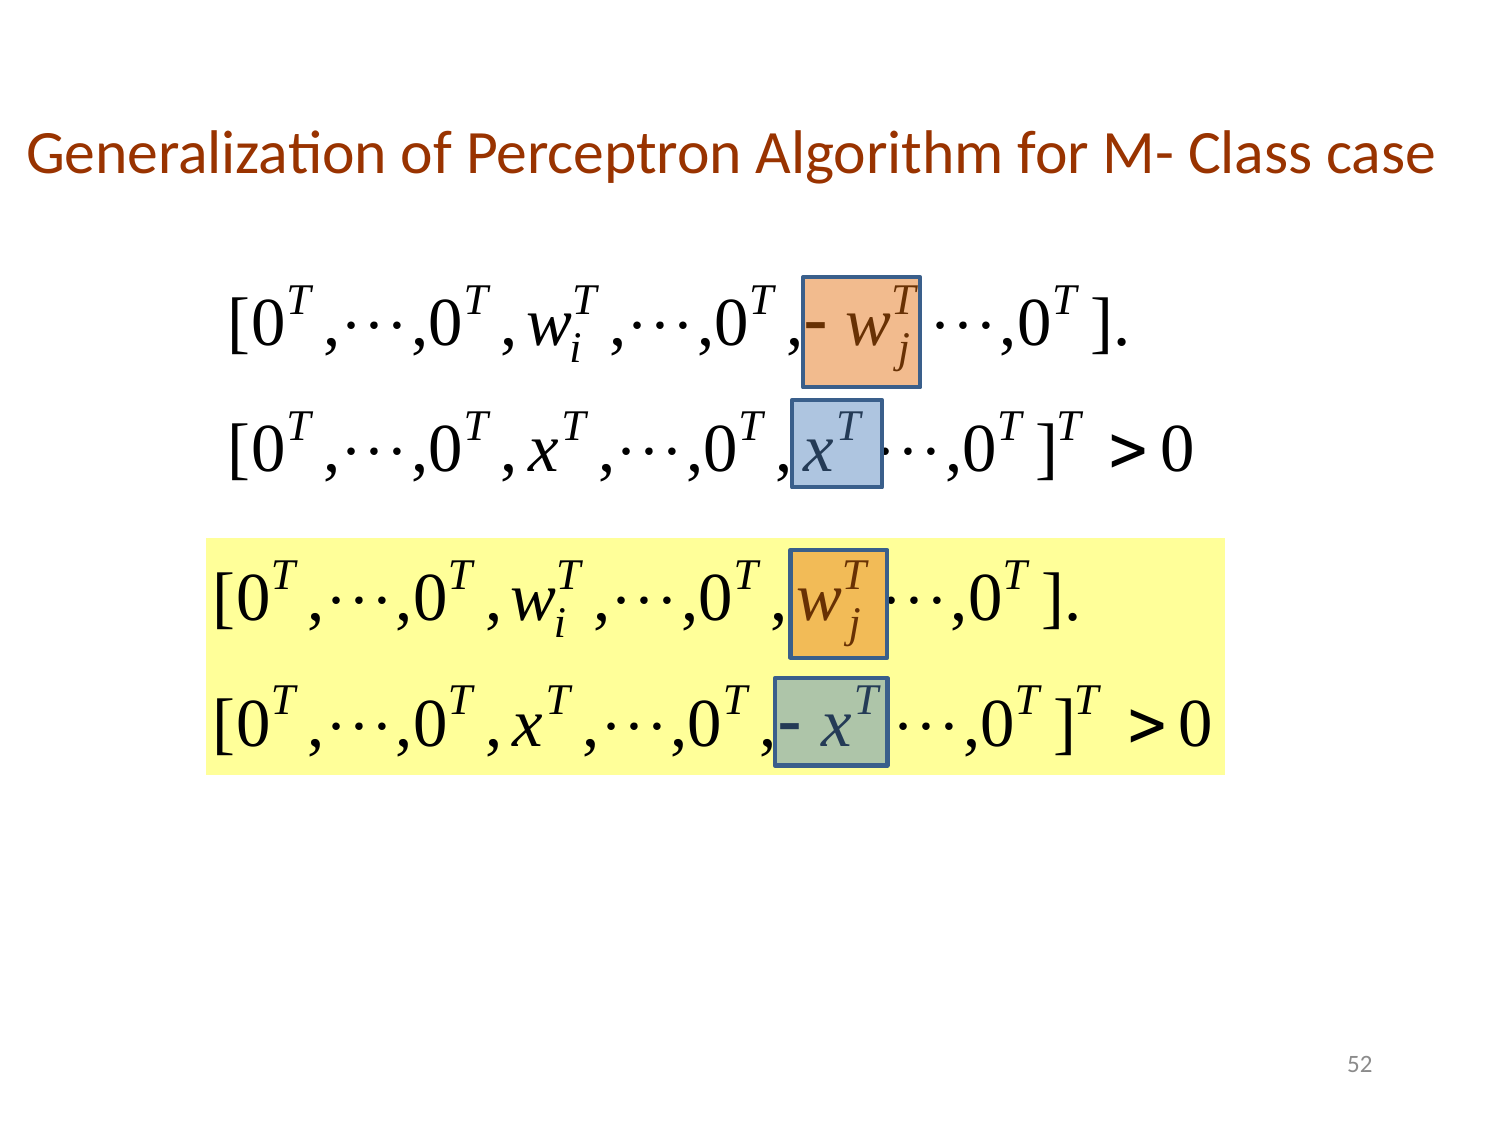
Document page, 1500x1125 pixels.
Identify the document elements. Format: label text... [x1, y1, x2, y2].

title Generalization of Perceptron Algorithm for M- Class case [0, 99, 1463, 197]
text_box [206, 537, 1226, 776]
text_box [221, 262, 1210, 501]
text_box 52 [1074, 1024, 1388, 1100]
